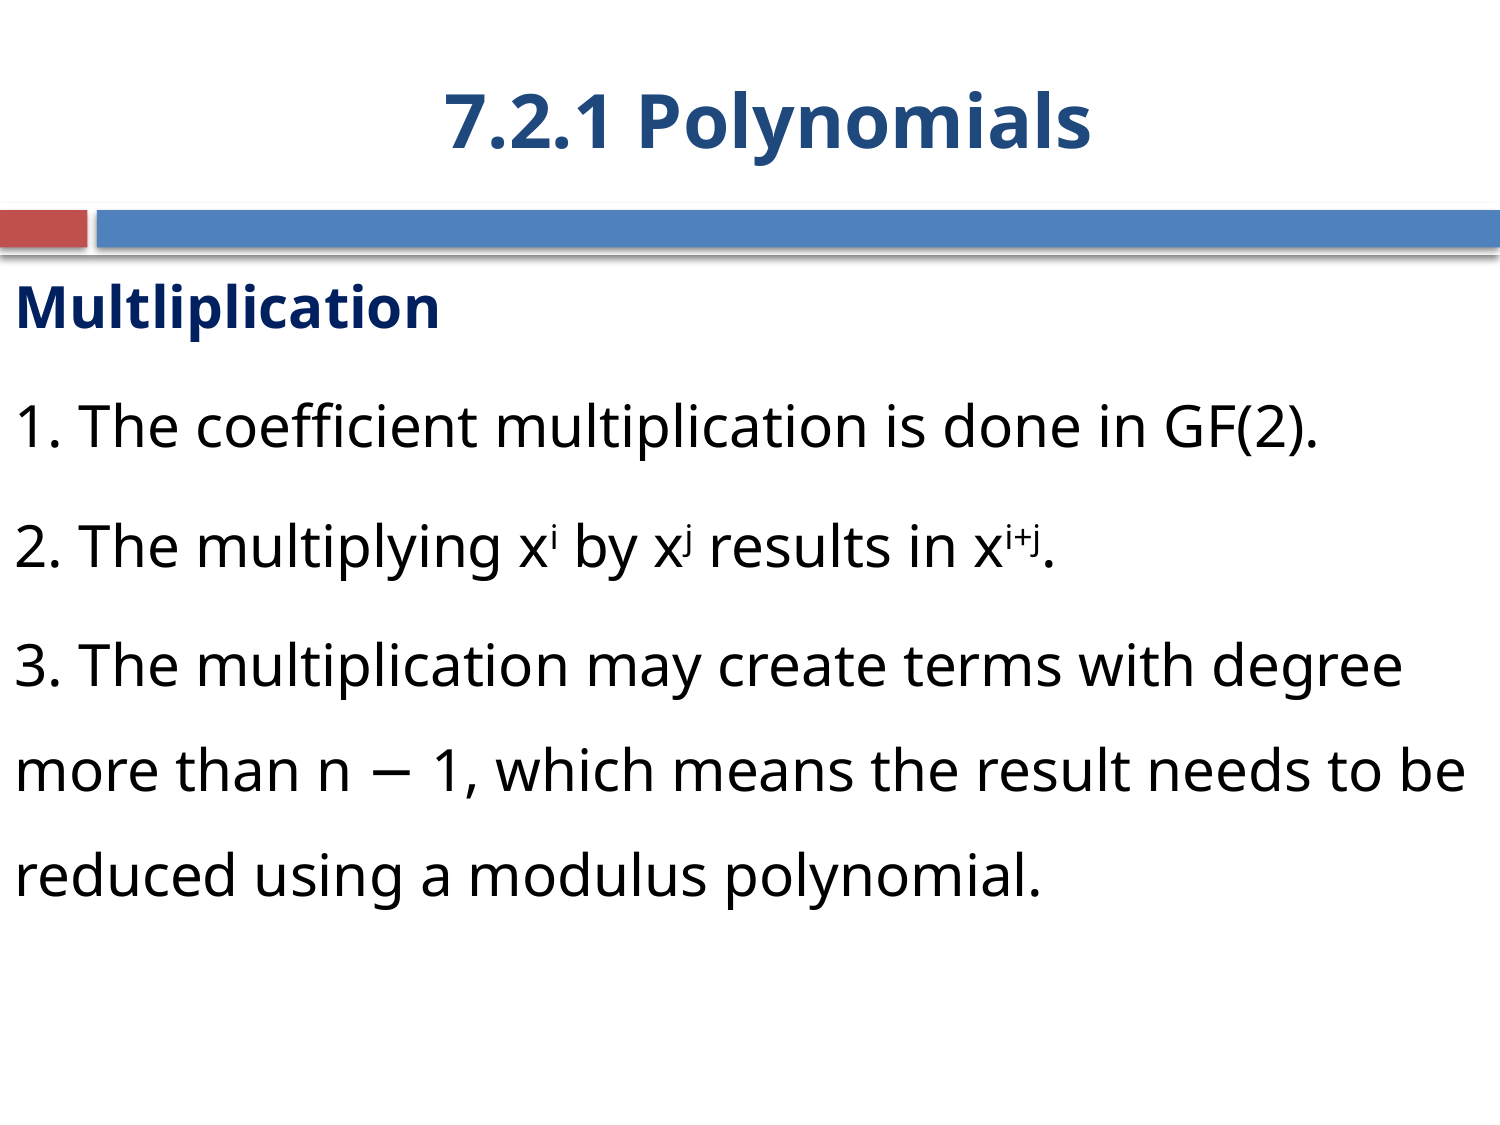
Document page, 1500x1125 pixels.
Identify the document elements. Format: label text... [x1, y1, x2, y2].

list Multliplication 1. The coefficient multiplication is done in GF(2). 2. The multiplying xi by xj results in xi+j. 3. The multiplication may create terms with degree more than n − 1, which means the result needs to be reduced using a modulus polynomial. [0, 262, 1500, 1125]
title 7.2.1 Polynomials [100, 37, 1438, 200]
